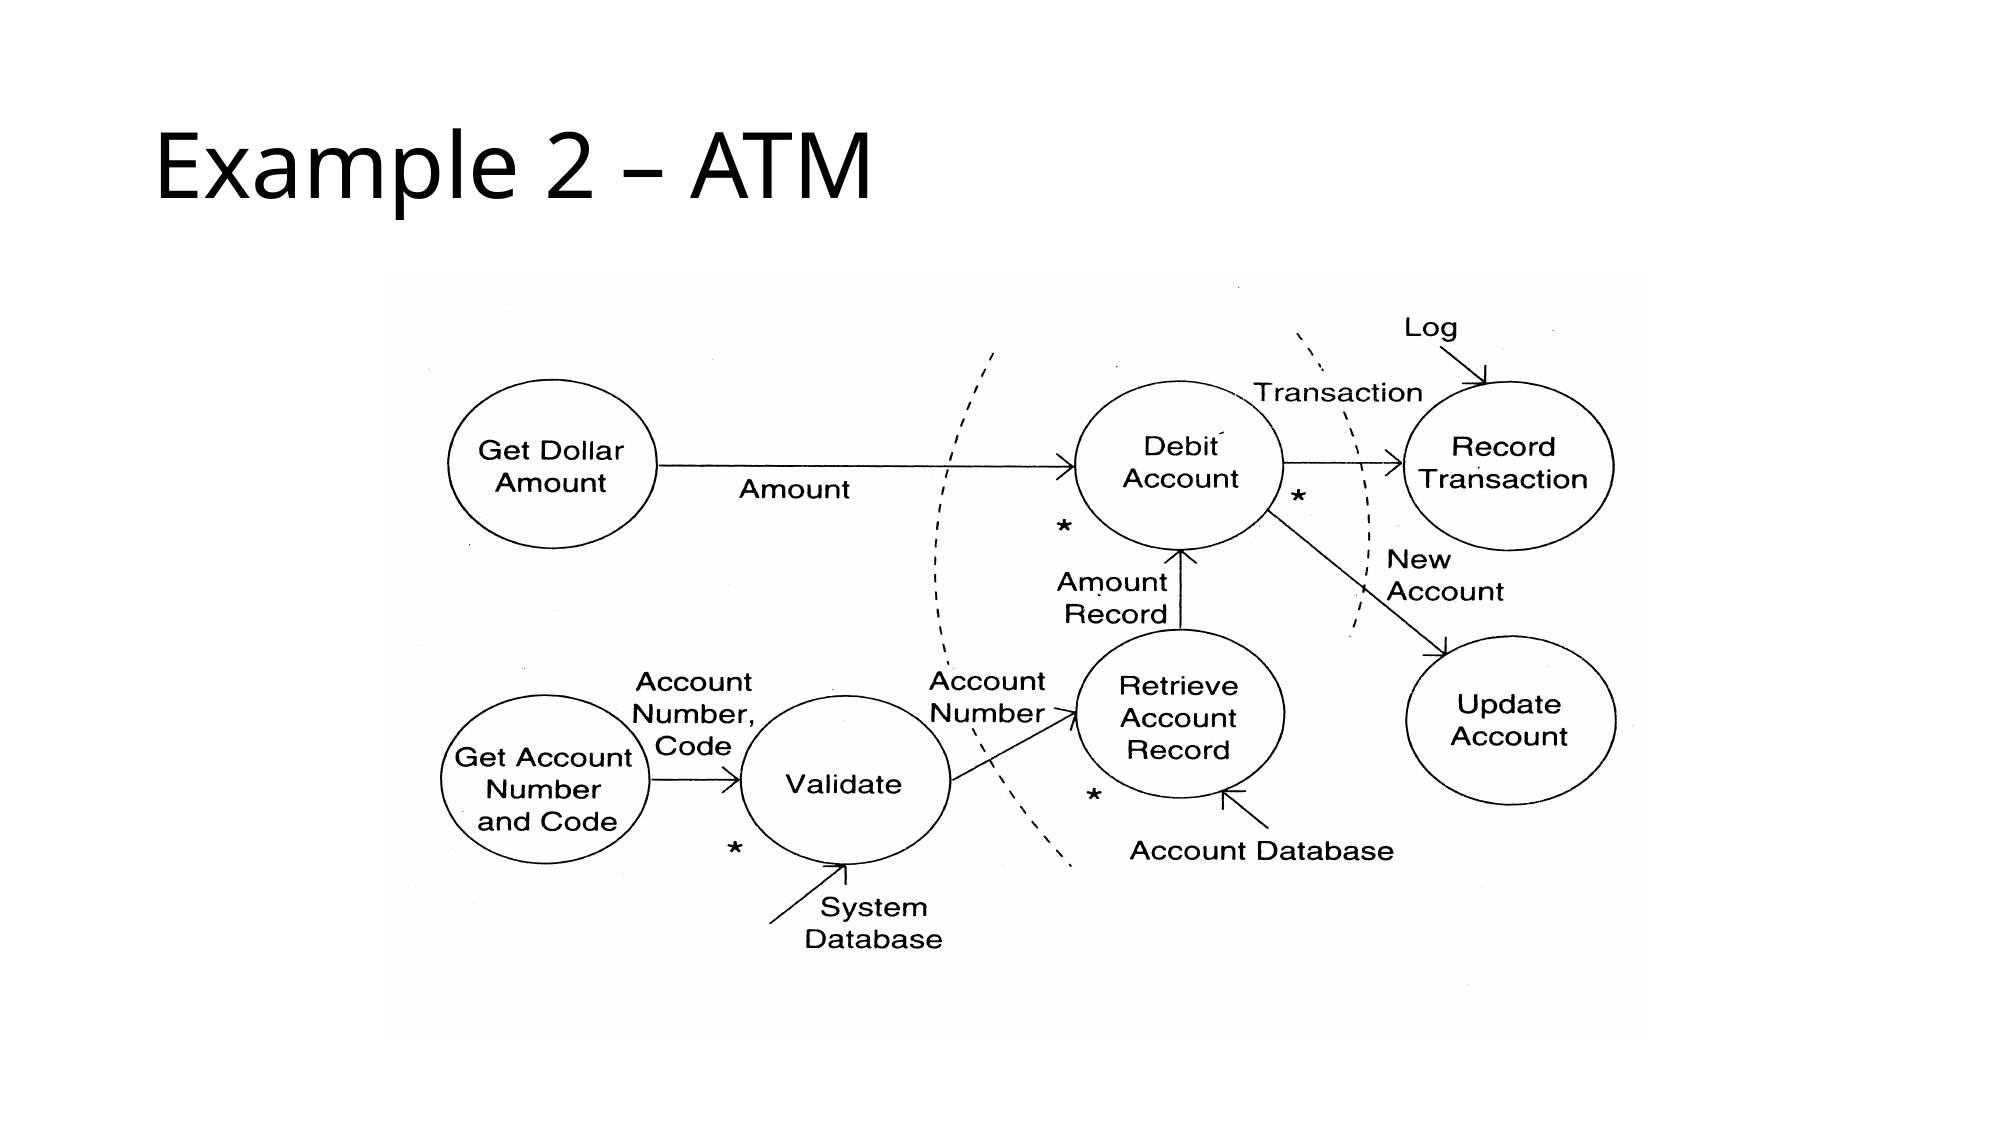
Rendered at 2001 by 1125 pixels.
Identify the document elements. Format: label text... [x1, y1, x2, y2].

title Example 2 – ATM [137, 59, 1863, 278]
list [387, 274, 1650, 1038]
